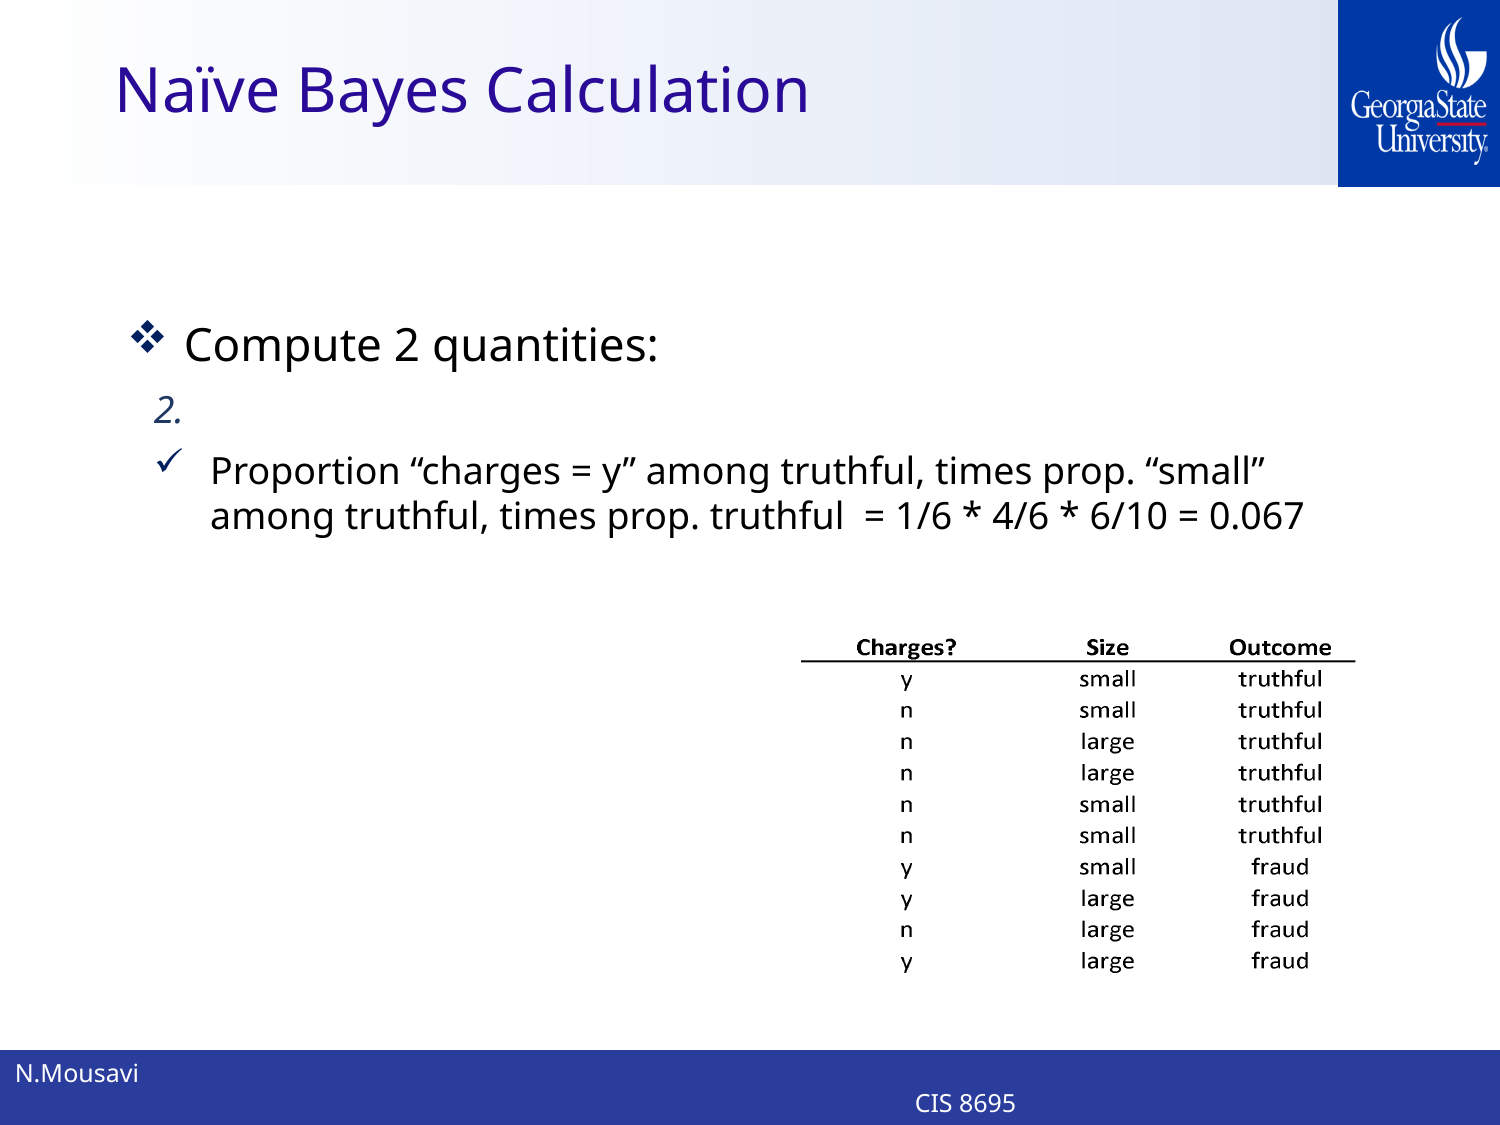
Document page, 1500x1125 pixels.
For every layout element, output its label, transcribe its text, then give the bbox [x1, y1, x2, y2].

picture [799, 629, 1356, 976]
title Naïve Bayes Calculation [99, 0, 1500, 185]
